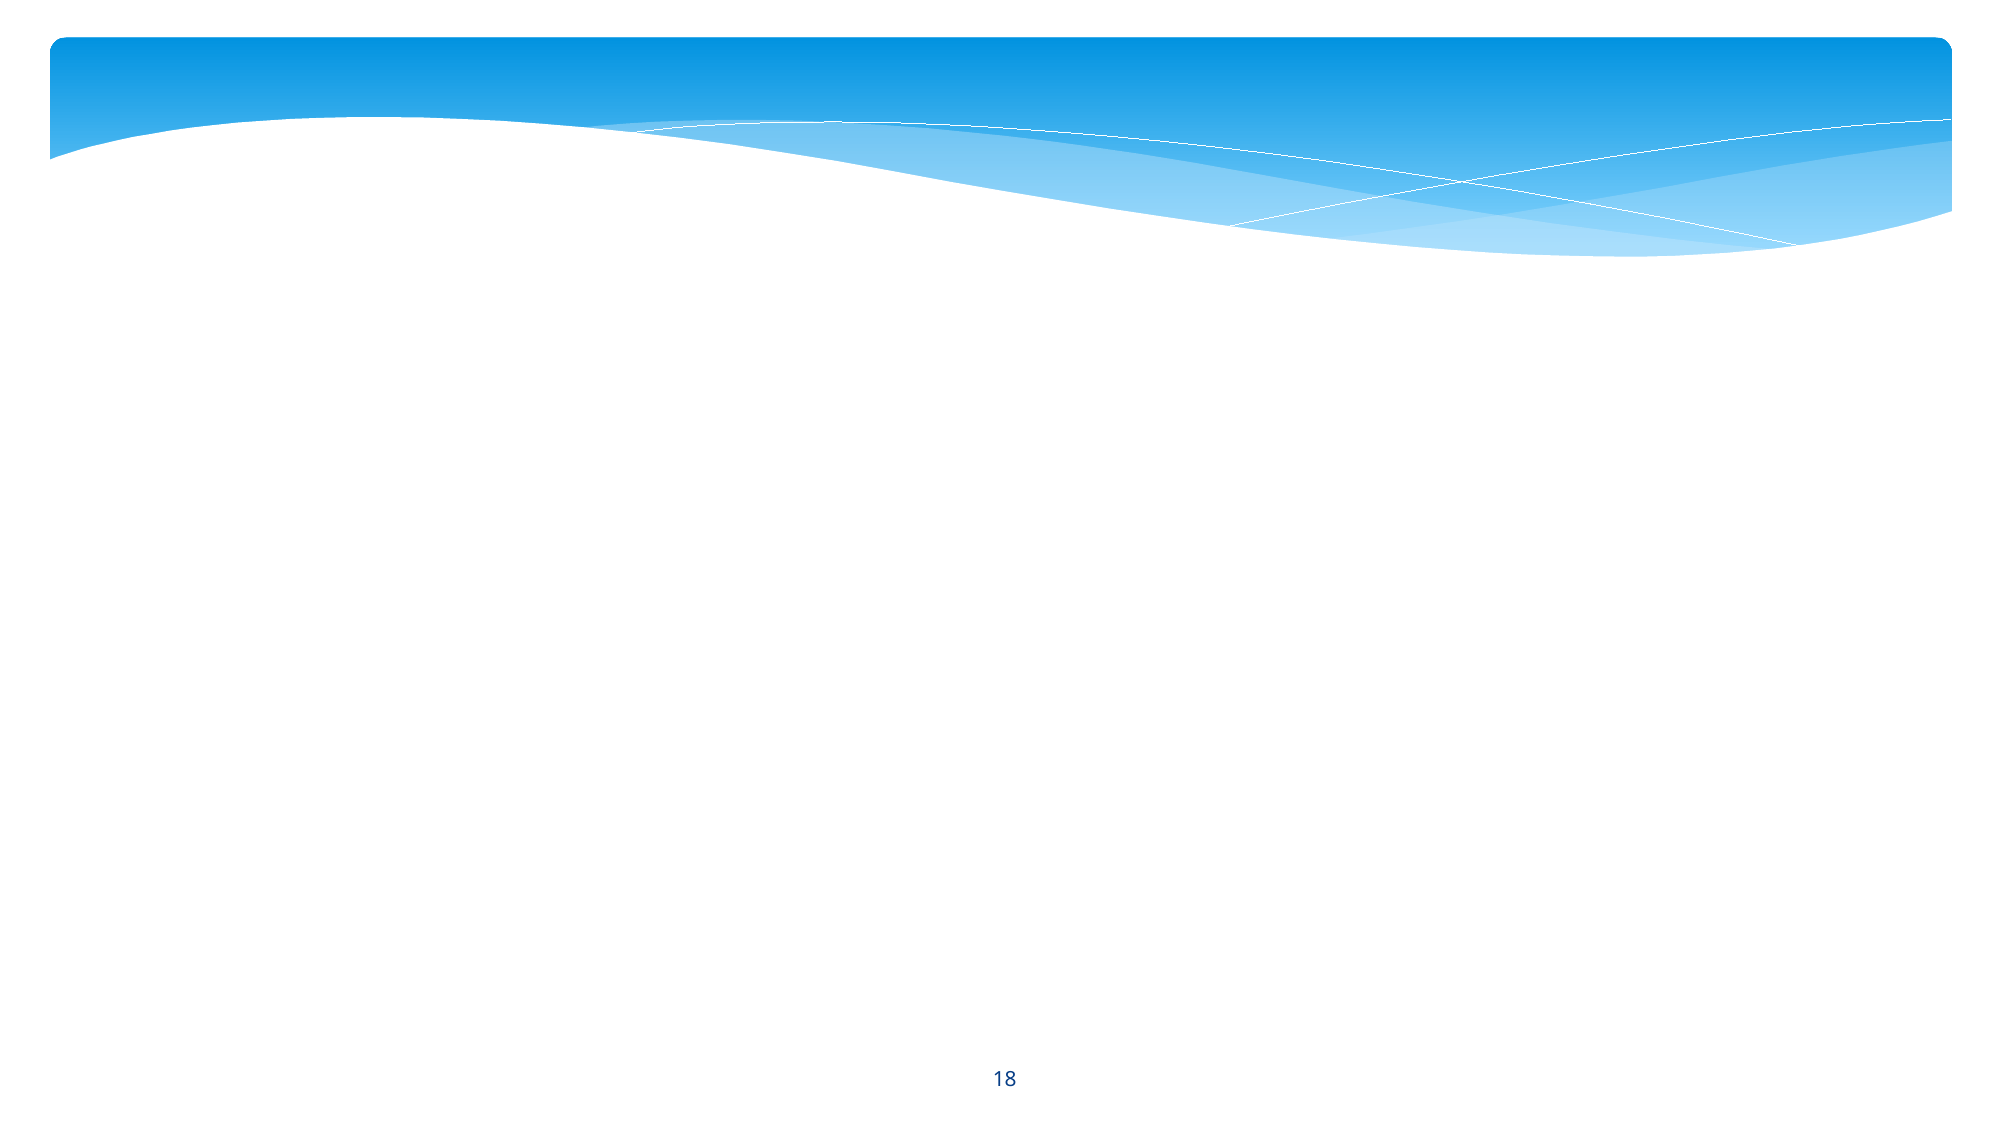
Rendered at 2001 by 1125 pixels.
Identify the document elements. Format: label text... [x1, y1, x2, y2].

slide_number 18 [877, 1050, 1132, 1110]
